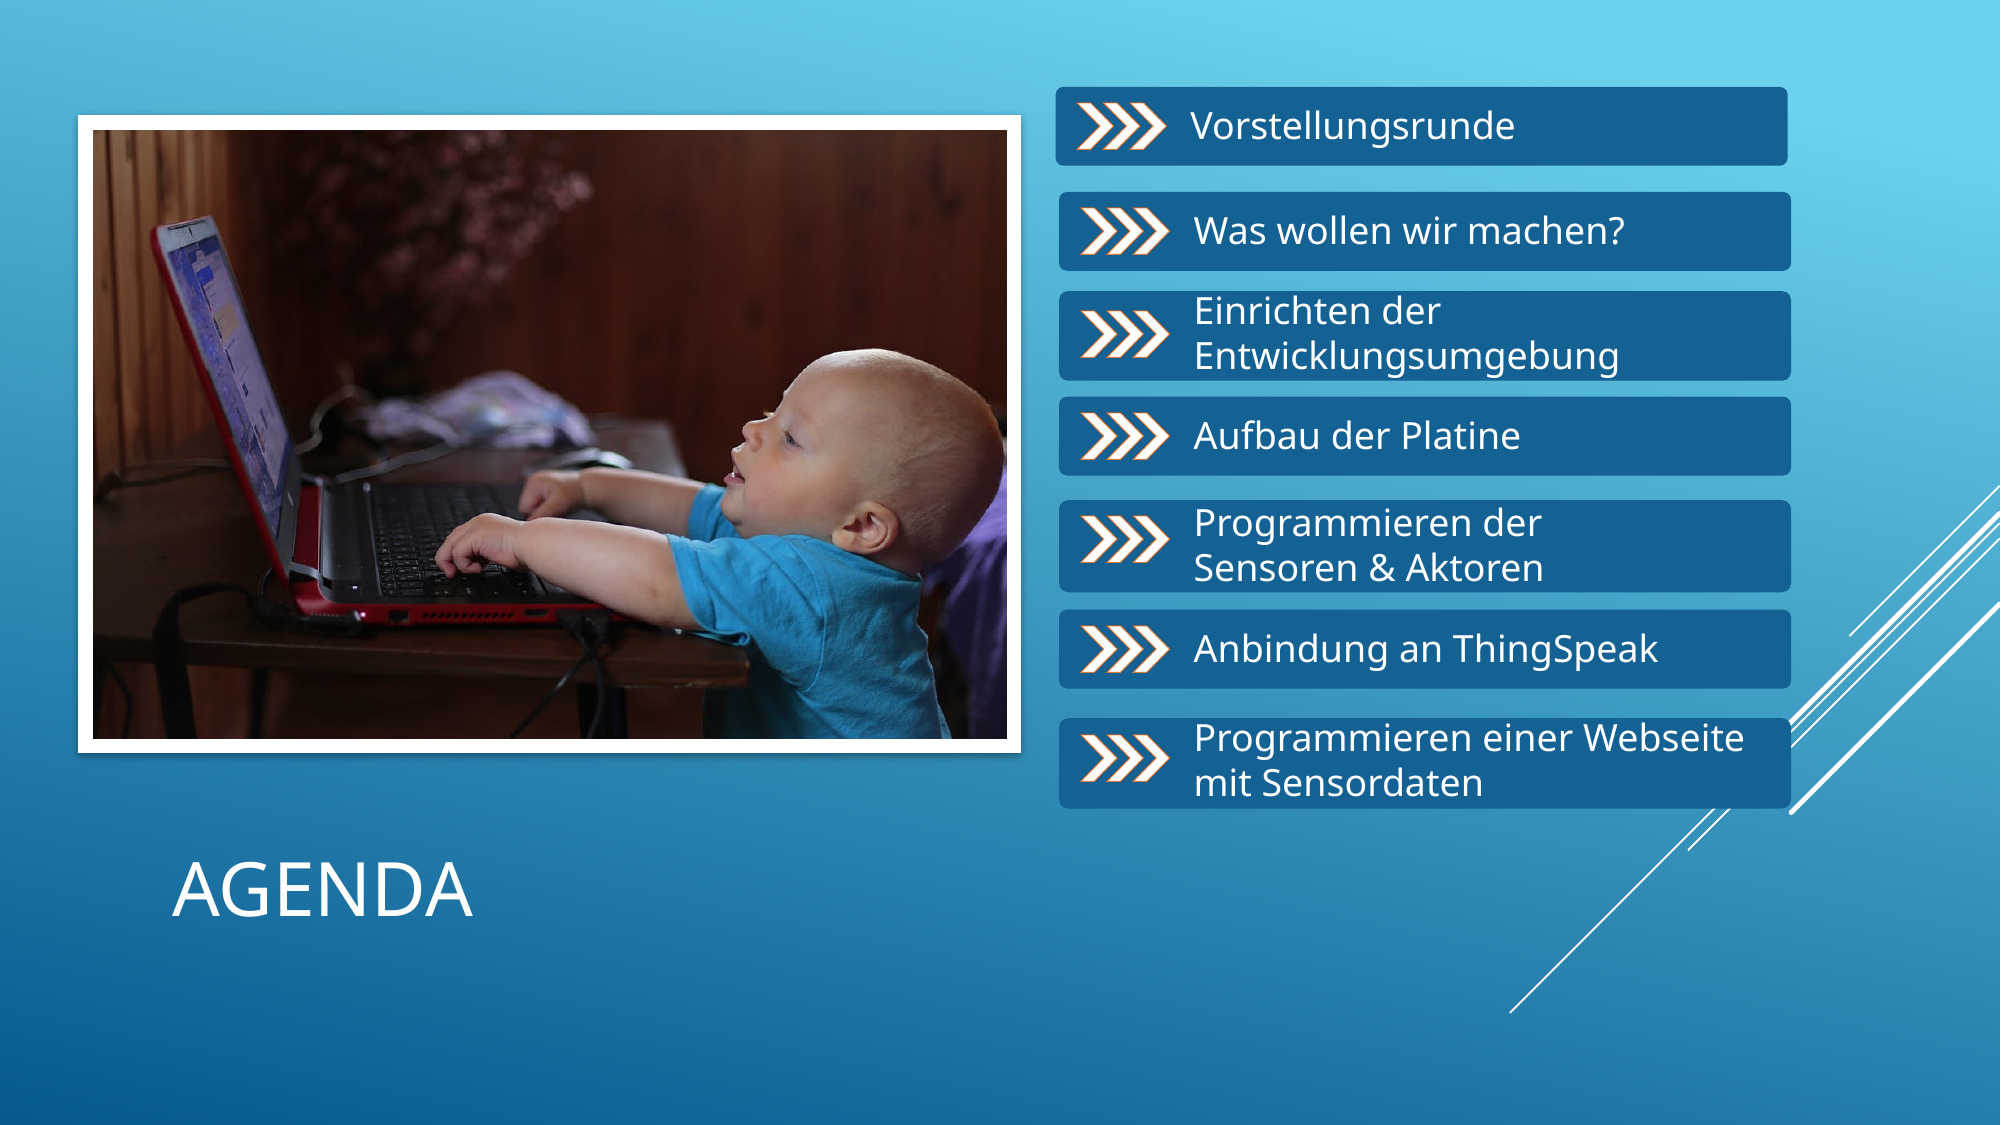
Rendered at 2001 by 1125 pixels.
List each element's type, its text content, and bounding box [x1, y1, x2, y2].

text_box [1055, 86, 1792, 809]
picture [92, 129, 1007, 739]
title Agenda [157, 807, 1267, 1056]
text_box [1510, 485, 2000, 1013]
